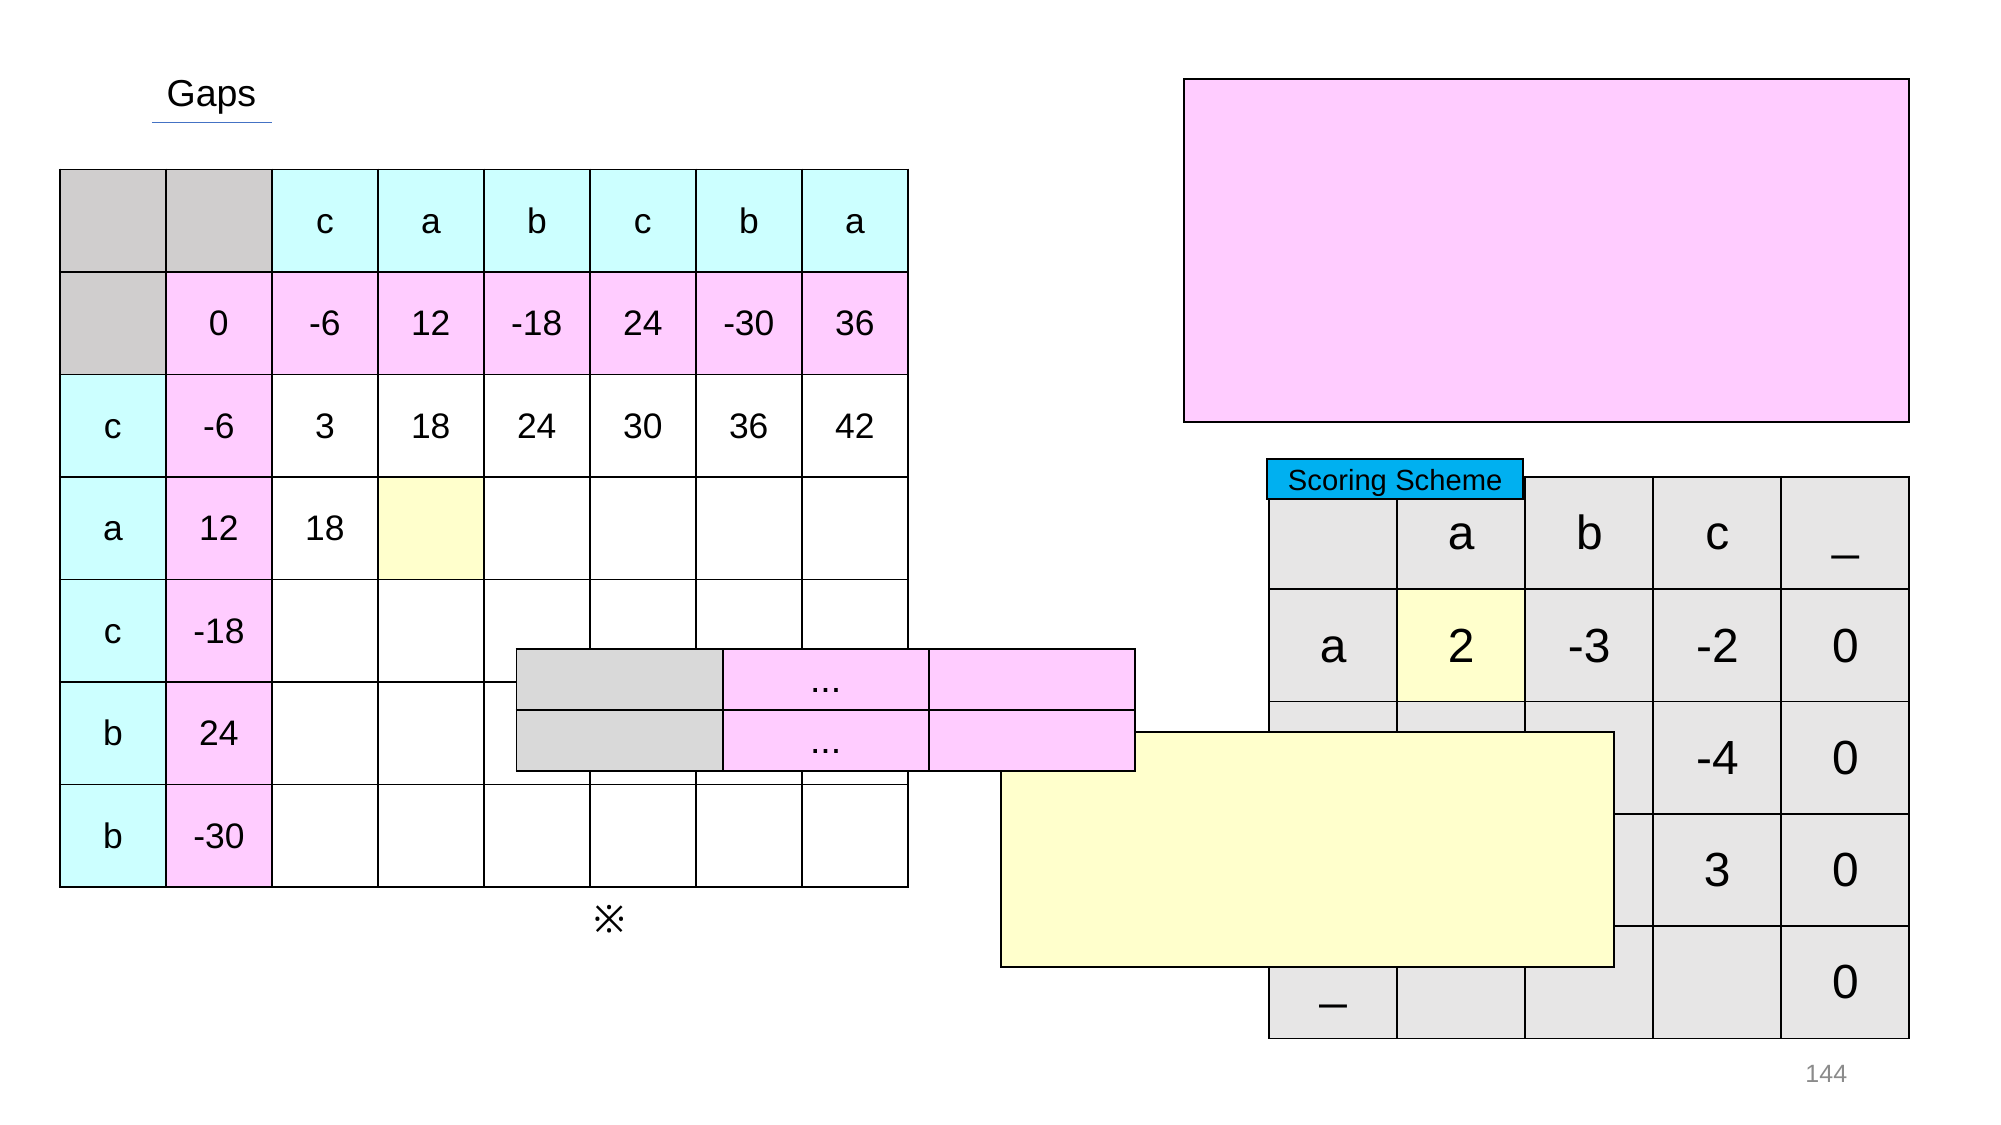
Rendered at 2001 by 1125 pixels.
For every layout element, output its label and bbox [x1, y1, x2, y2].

table_cell [803, 478, 907, 579]
table_cell [803, 375, 907, 476]
table_cell [273, 683, 377, 784]
table_cell [1270, 968, 1396, 1038]
table_header [1654, 478, 1780, 588]
table_cell [591, 273, 695, 374]
table_cell [379, 785, 483, 886]
table_cell [273, 273, 377, 374]
table_cell [1615, 815, 1652, 925]
table_cell [1398, 590, 1524, 701]
table_cell [1526, 590, 1652, 701]
table_header [273, 170, 377, 271]
table_cell [273, 375, 377, 476]
table_cell [1270, 590, 1396, 701]
table_cell [1782, 702, 1908, 813]
table_cell [167, 375, 271, 476]
table_cell [697, 273, 801, 374]
table_cell [1398, 968, 1524, 1038]
table_cell [485, 683, 589, 784]
table_cell [697, 785, 801, 886]
table_cell [485, 785, 589, 886]
table_cell [1398, 702, 1524, 731]
table_cell [167, 683, 271, 784]
table_cell [803, 273, 907, 374]
text_box [1266, 458, 1524, 500]
table_header [61, 170, 165, 271]
table_cell [591, 772, 695, 784]
table_cell [591, 580, 695, 648]
table_cell [1526, 702, 1652, 813]
table_cell [167, 273, 271, 374]
table_header [803, 170, 907, 271]
table_cell [1782, 590, 1908, 701]
table_cell [697, 580, 801, 648]
table_cell [61, 478, 165, 579]
table_cell [803, 772, 907, 784]
table_cell [485, 478, 589, 579]
table_cell [1654, 702, 1780, 813]
table_header [379, 170, 483, 271]
table_header [167, 170, 271, 271]
table_header [485, 170, 589, 271]
table_cell [485, 375, 589, 476]
table_cell [379, 478, 483, 579]
table_header [697, 170, 801, 271]
table_cell [1526, 927, 1652, 1038]
table_cell [61, 580, 165, 681]
table_cell [61, 273, 165, 374]
table_cell [1782, 927, 1908, 1038]
table_cell [591, 375, 695, 476]
table_cell [1654, 927, 1780, 1038]
table_cell [379, 683, 483, 784]
table_cell [379, 580, 483, 681]
table_cell [167, 785, 271, 886]
table_cell [167, 580, 271, 681]
table_cell [273, 785, 377, 886]
table_cell [1782, 815, 1908, 925]
table_cell [803, 785, 907, 886]
table_cell [485, 580, 589, 681]
table_header [1270, 500, 1396, 588]
text_box [151, 61, 1253, 123]
table_cell [803, 580, 907, 648]
table_cell [167, 478, 271, 579]
table_cell [379, 375, 483, 476]
table_cell [591, 478, 695, 579]
table_cell [1654, 815, 1780, 925]
table_cell [61, 683, 165, 784]
table_header [1526, 478, 1652, 588]
table_header [1398, 500, 1524, 588]
table_cell [273, 478, 377, 579]
table_header [591, 170, 695, 271]
table_cell [1654, 590, 1780, 701]
table_header [1782, 478, 1908, 588]
table_cell [379, 273, 483, 374]
table_cell [697, 478, 801, 579]
table_cell [61, 375, 165, 476]
table_cell [485, 273, 589, 374]
slide_number [1412, 1042, 1863, 1103]
table_cell [273, 580, 377, 681]
table_cell [697, 772, 801, 784]
table_cell [1270, 702, 1396, 731]
table_cell [61, 785, 165, 886]
table_cell [591, 785, 695, 886]
table_cell [697, 375, 801, 476]
